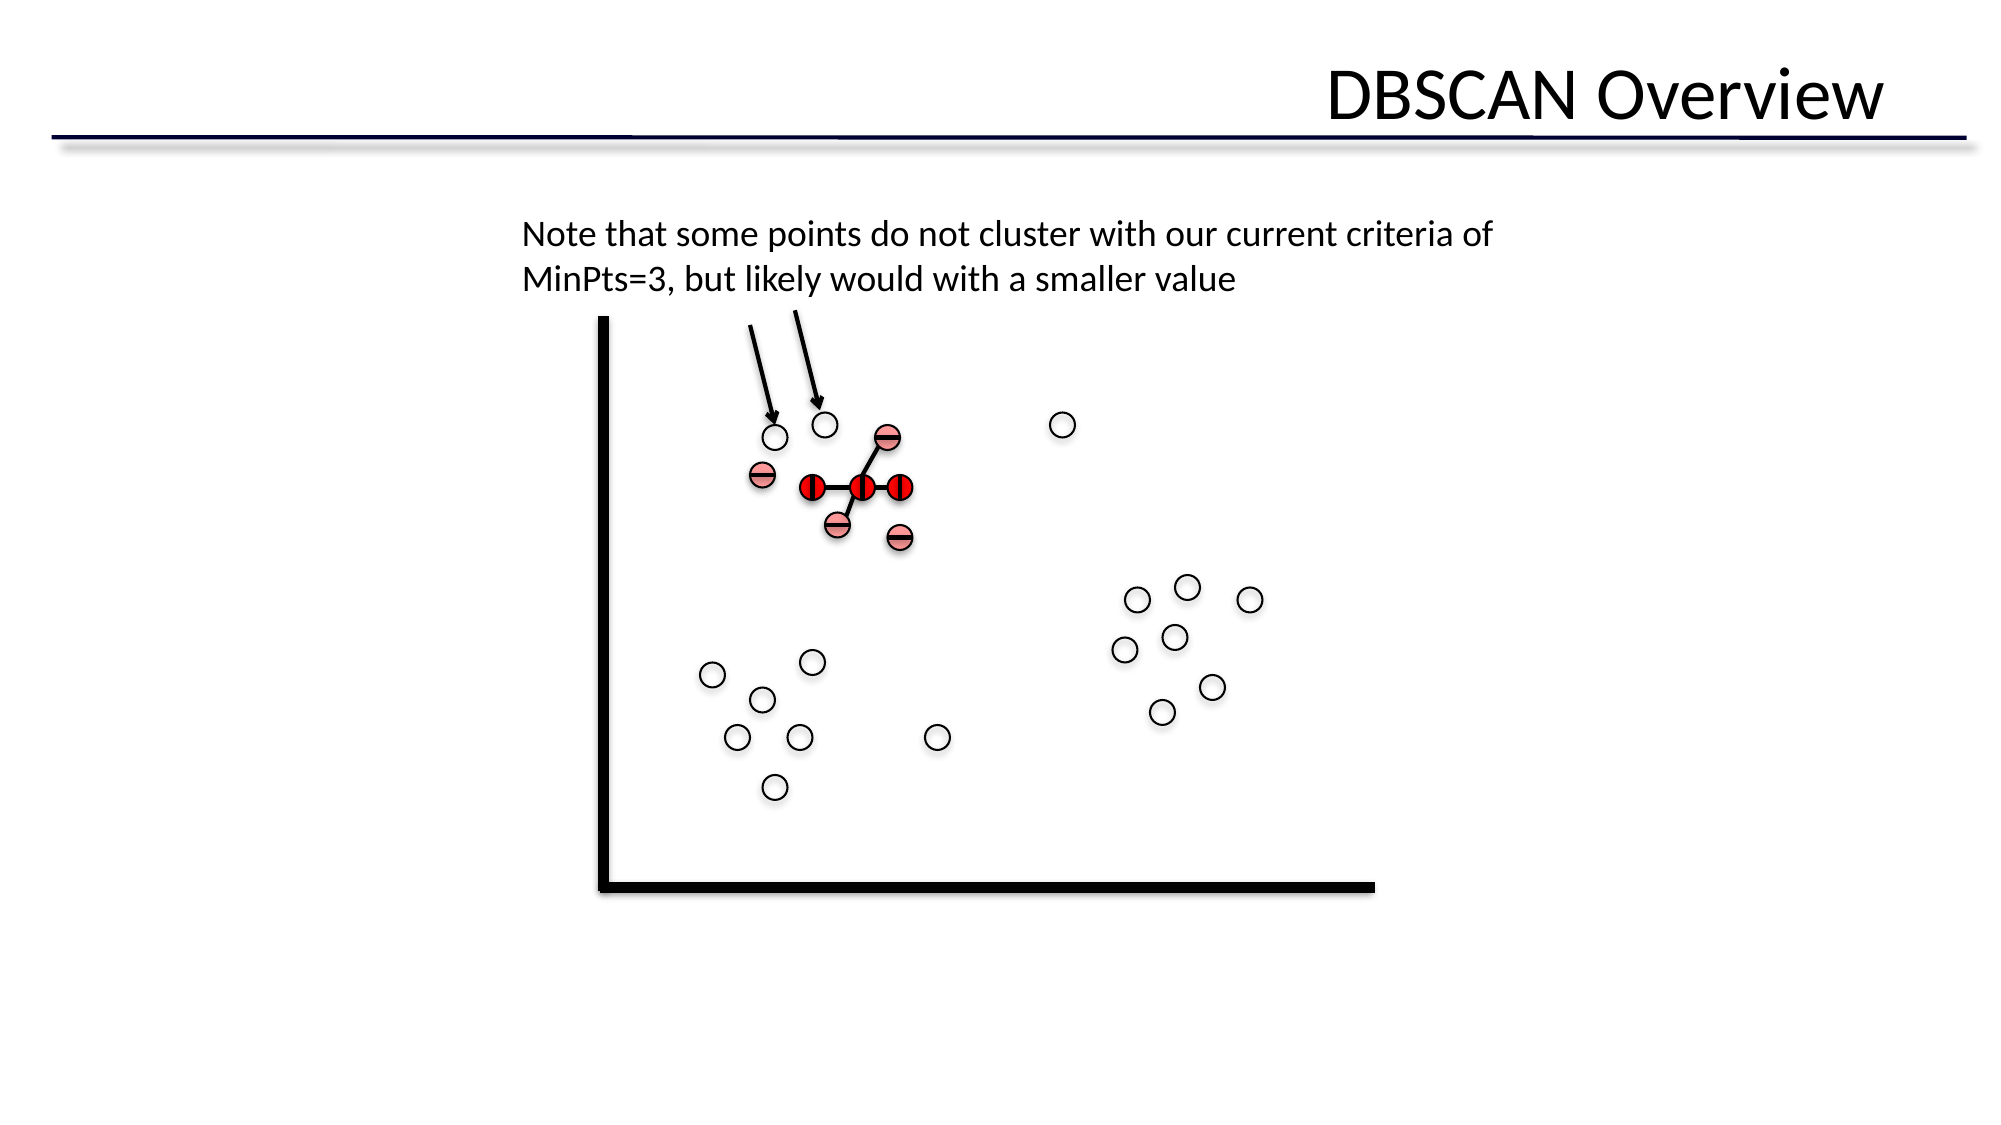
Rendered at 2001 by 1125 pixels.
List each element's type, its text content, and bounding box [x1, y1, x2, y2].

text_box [599, 315, 1376, 892]
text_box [794, 310, 821, 411]
title DBSCAN Overview [99, 37, 1900, 225]
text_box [845, 496, 854, 517]
text_box Note that some points do not cluster with our current criteria of MinPts=3, but likely would with a smaller value [507, 201, 1510, 307]
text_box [749, 324, 776, 426]
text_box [862, 446, 879, 476]
